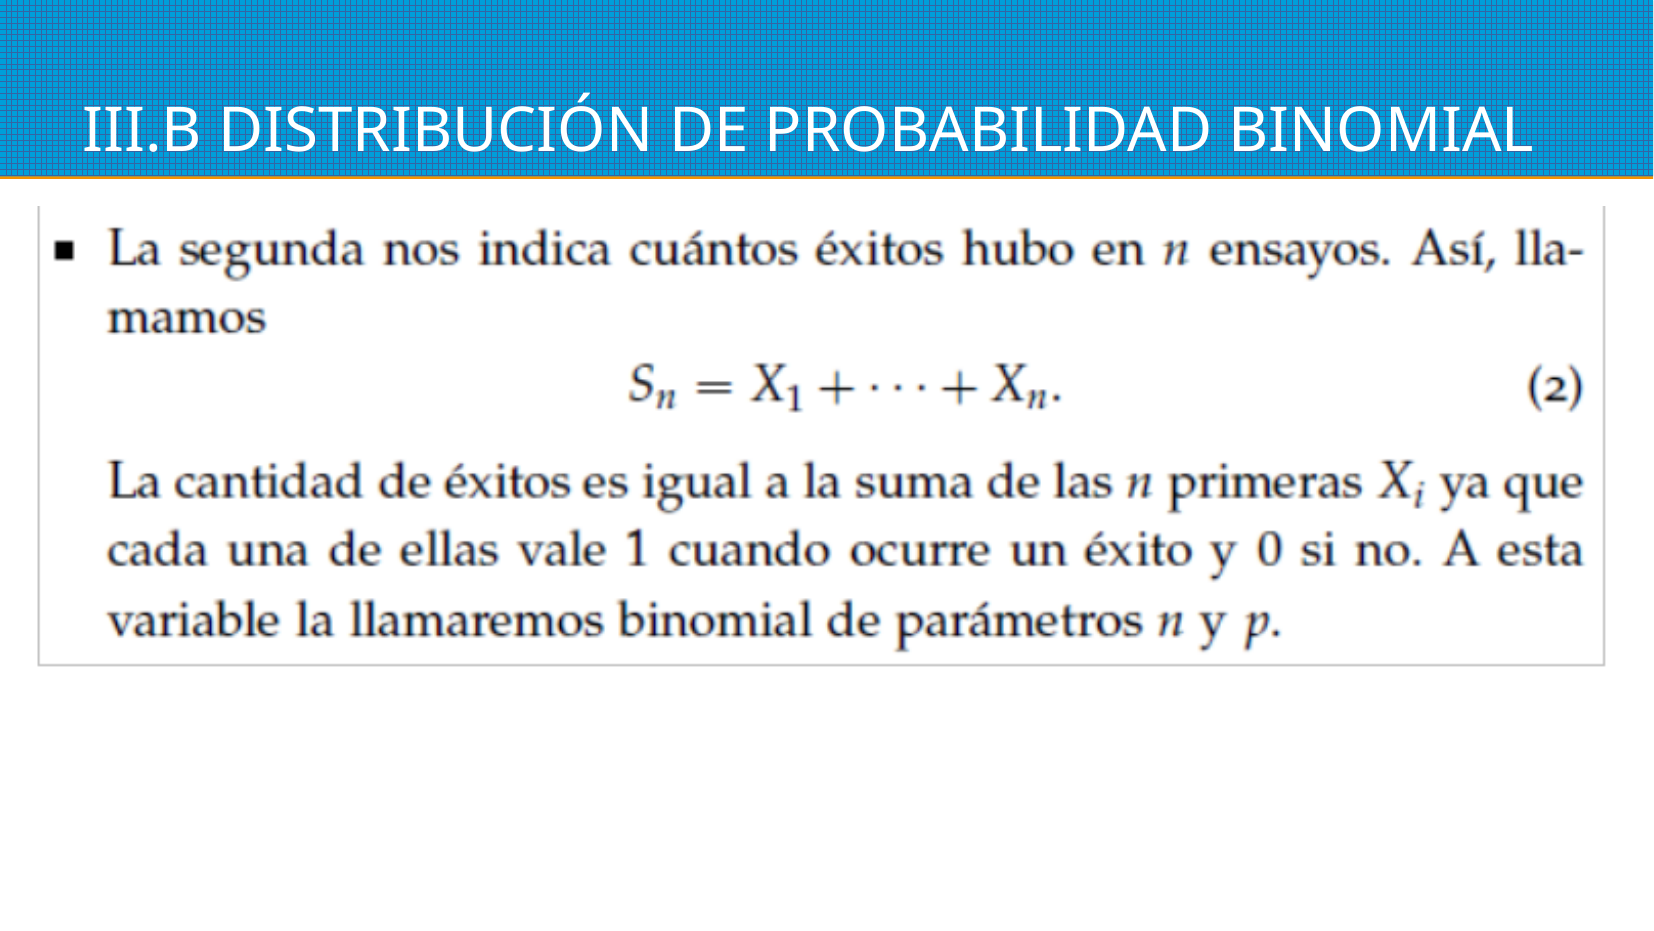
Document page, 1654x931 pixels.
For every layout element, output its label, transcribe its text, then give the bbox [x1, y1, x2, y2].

text_box III.B DISTRIBUCIÓN DE PROBABILIDAD BINOMIAL [82, 14, 1571, 170]
picture [0, 179, 1654, 931]
